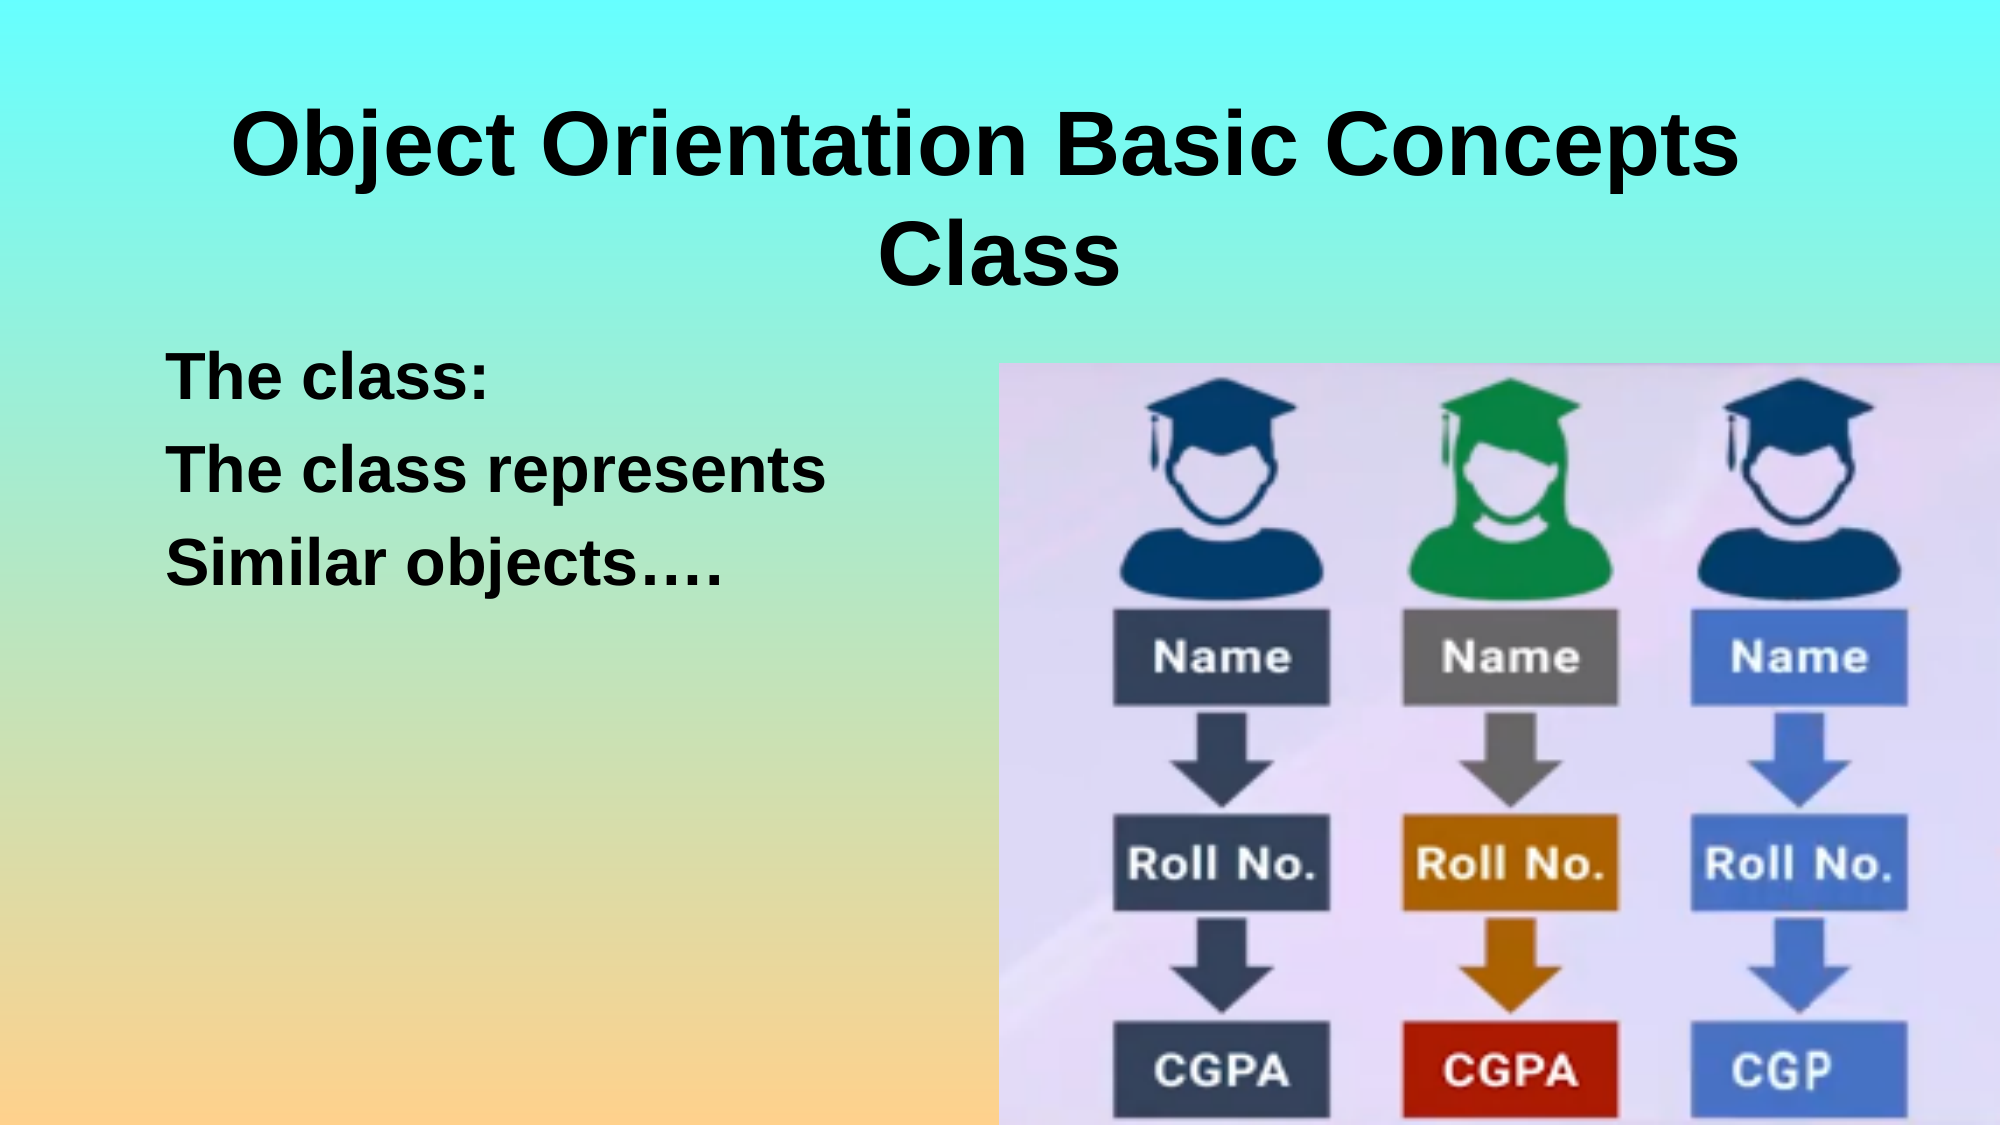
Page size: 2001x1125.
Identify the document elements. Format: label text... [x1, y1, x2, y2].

title Object Orientation Basic Concepts Class [150, 99, 1850, 288]
list The class: The class represents Similar objects…. [150, 324, 1850, 1000]
picture [999, 363, 2000, 1125]
